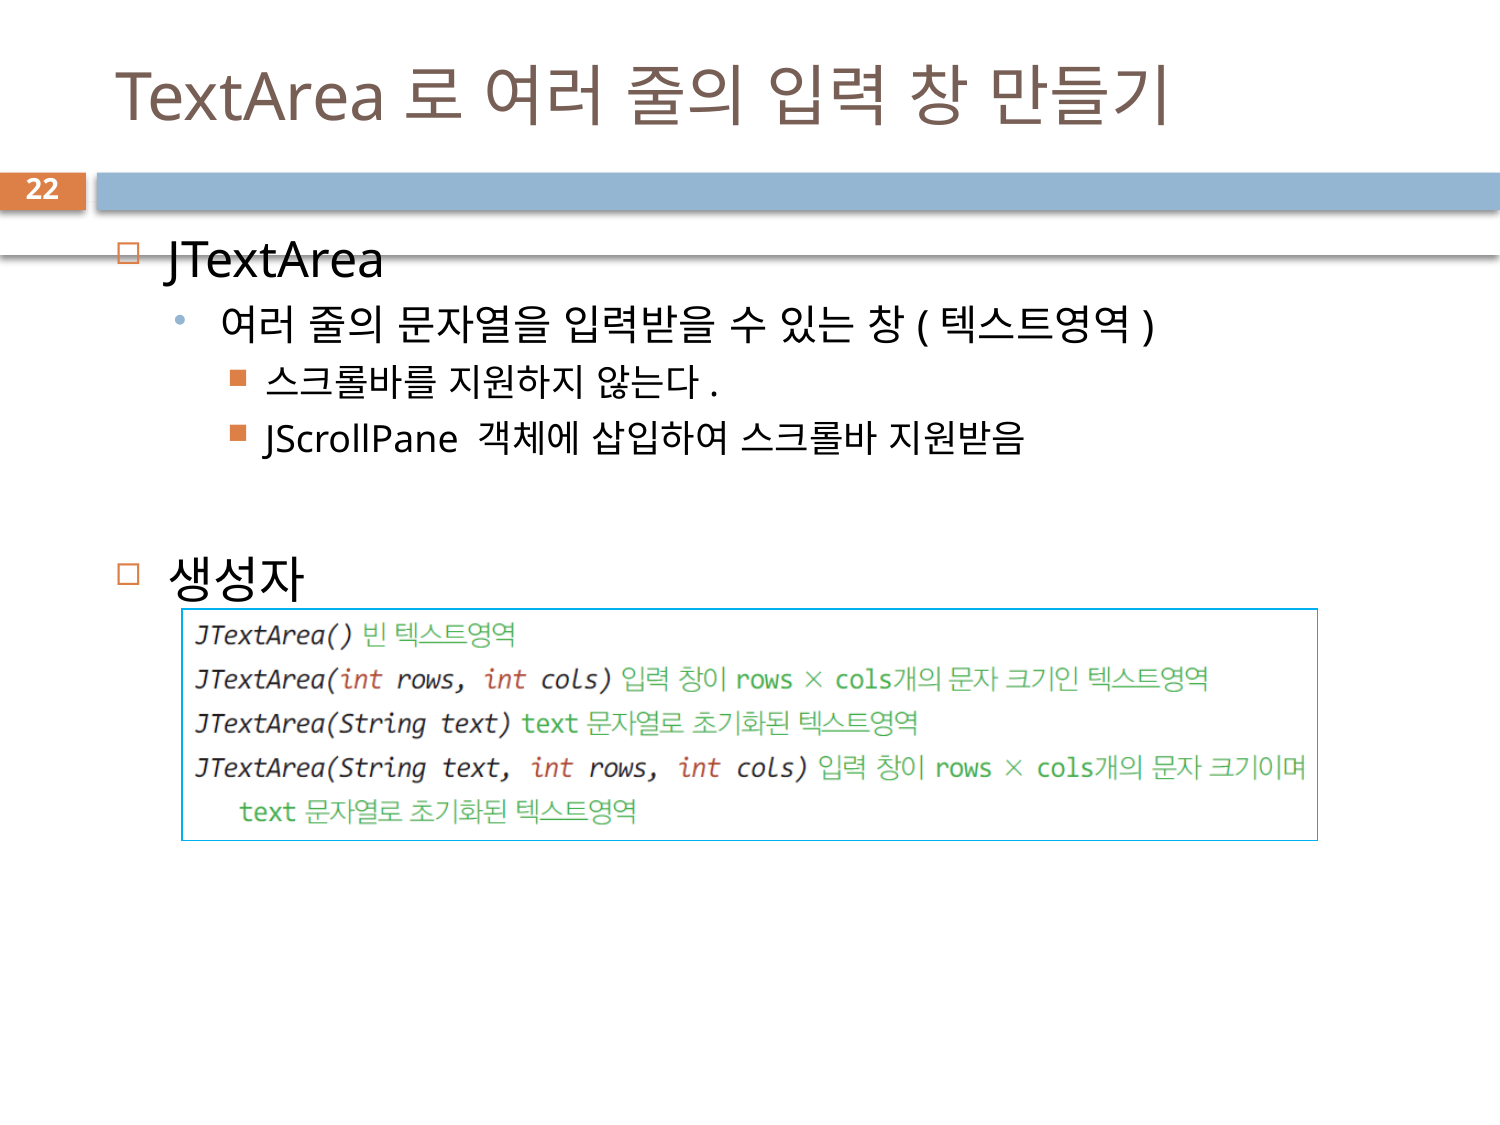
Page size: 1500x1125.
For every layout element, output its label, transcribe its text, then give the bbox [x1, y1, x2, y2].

picture [184, 611, 1316, 839]
slide_number 22 [0, 170, 87, 211]
list JTextArea 여러 줄의 문자열을 입력받을 수 있는 창(텍스트영역) 스크롤바를 지원하지 않는다. JScrollPane 객체에 삽입하여 스크롤바 지원받음 생성자 [100, 219, 1438, 1047]
title TextArea로 여러 줄의 입력 창 만들기 [100, 37, 1438, 149]
